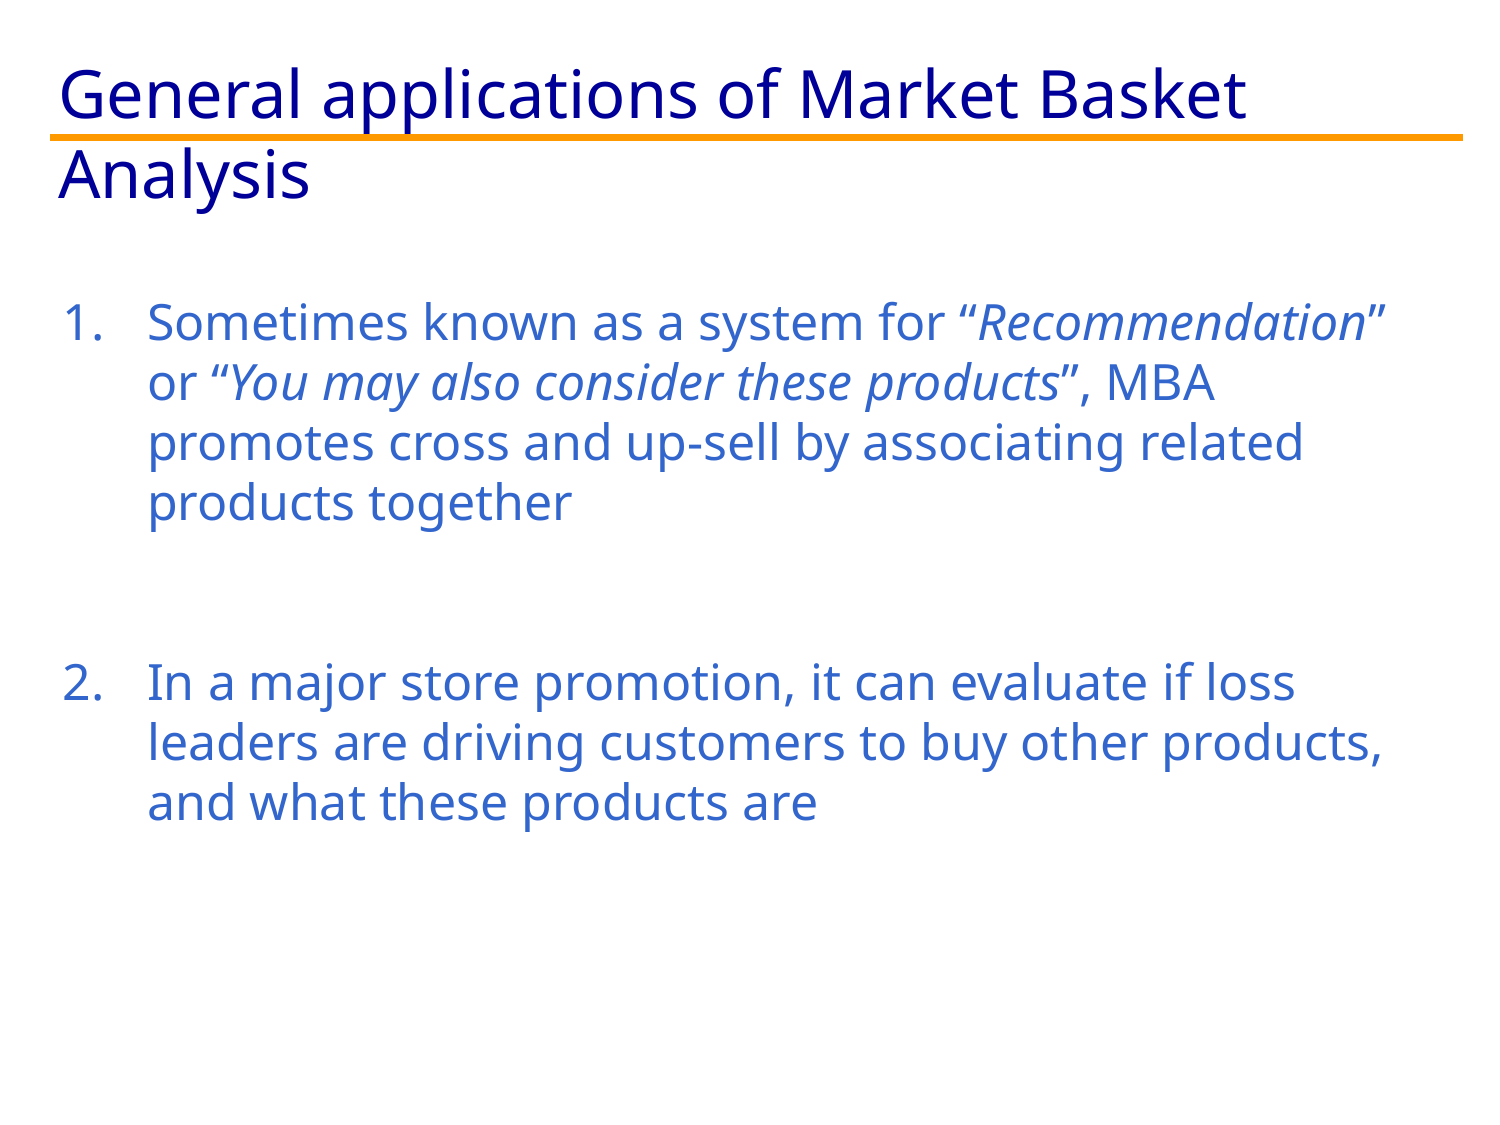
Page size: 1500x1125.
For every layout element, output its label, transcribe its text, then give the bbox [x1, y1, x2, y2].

text_box Sometimes known as a system for “Recommendation” or “You may also consider these products”, MBA promotes cross and up-sell by associating related products together In a major store promotion, it can evaluate if loss leaders are driving customers to buy other products, and what these products are [62, 288, 1439, 891]
title General applications of Market Basket Analysis [58, 49, 1488, 240]
